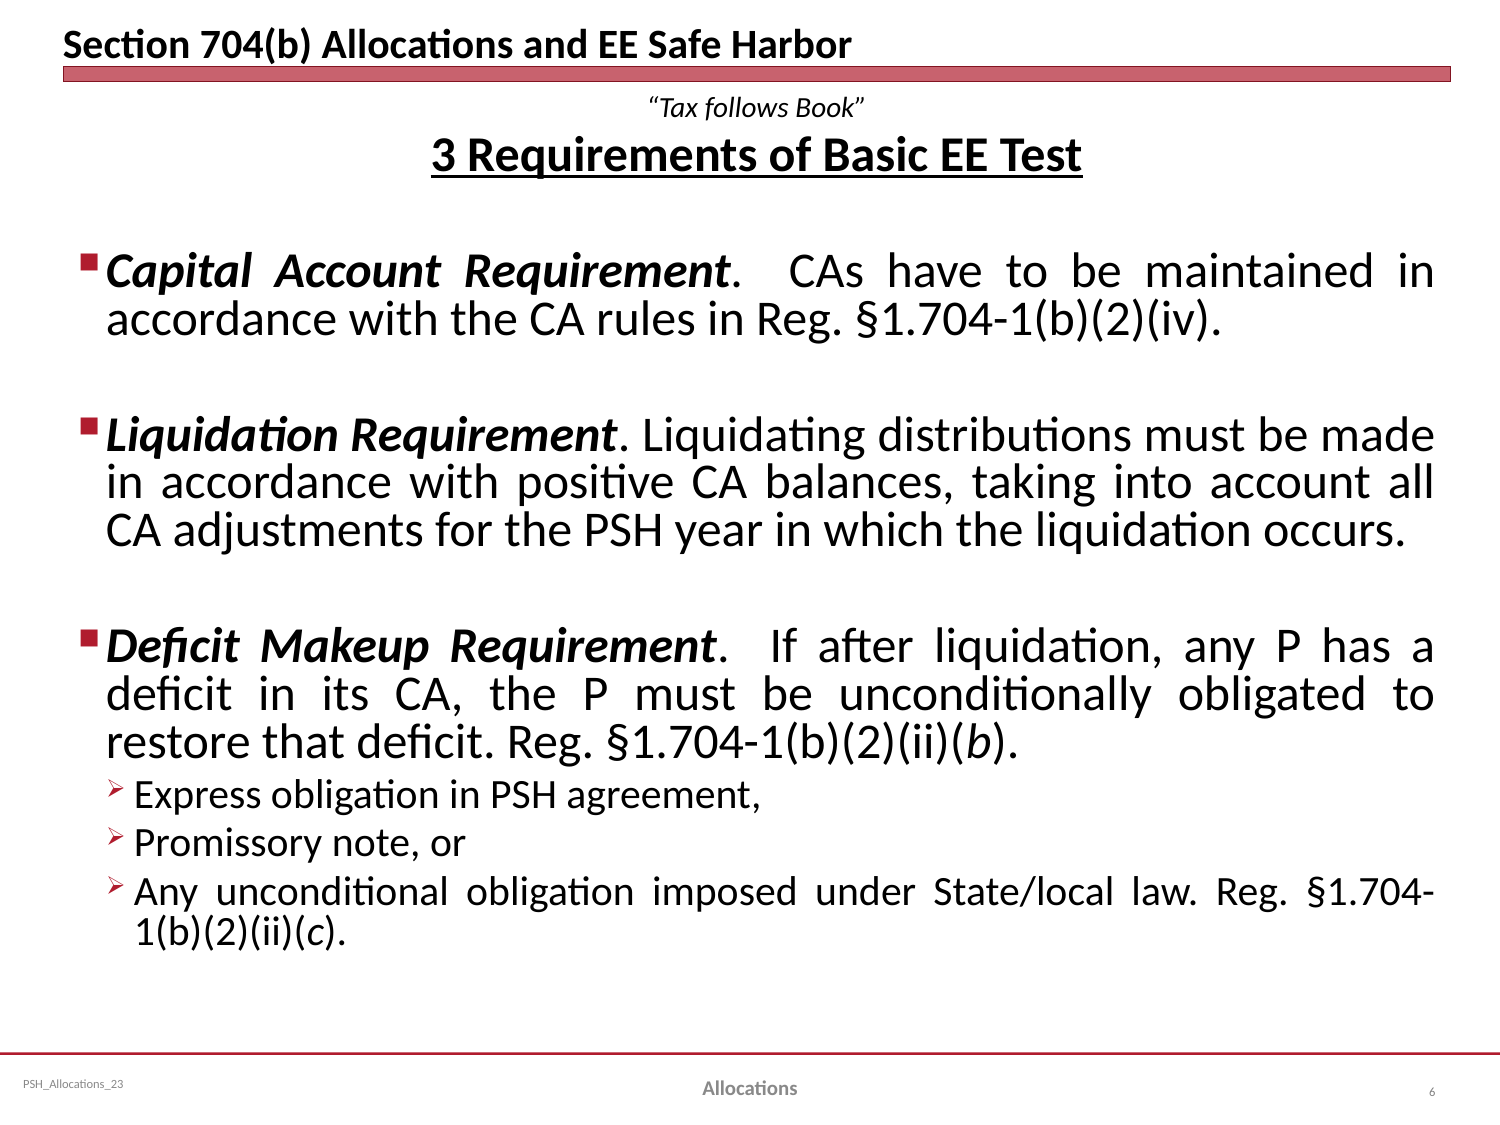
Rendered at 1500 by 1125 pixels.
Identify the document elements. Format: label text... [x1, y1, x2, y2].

slide_number 6 [1375, 1061, 1451, 1122]
title Section 704(b) Allocations and EE Safe Harbor [62, 6, 1451, 67]
list “Tax follows Book” 3 Requirements of Basic EE Test Capital Account Requirement. CAs have to be maintained in accordance with the CA rules in Reg. §1.704-1(b)(2)(iv). Liquidation Requirement. Liquidating distributions must be made in accordance with positive CA balances, taking into account all CA adjustments for the PSH year in which the liquidation occurs. Deficit Makeup Requirement. If after liquidation, any P has a deficit in its CA, the P must be unconditionally obligated to restore that deficit. Reg. §1.704-1(b)(2)(ii)(b). Express obligation in PSH agreement, Promissory note, or Any unconditional obligation imposed under State/local law. Reg. §1.704-1(b)(2)(ii)(c). [63, 87, 1451, 1041]
footer Allocations [512, 1056, 988, 1117]
